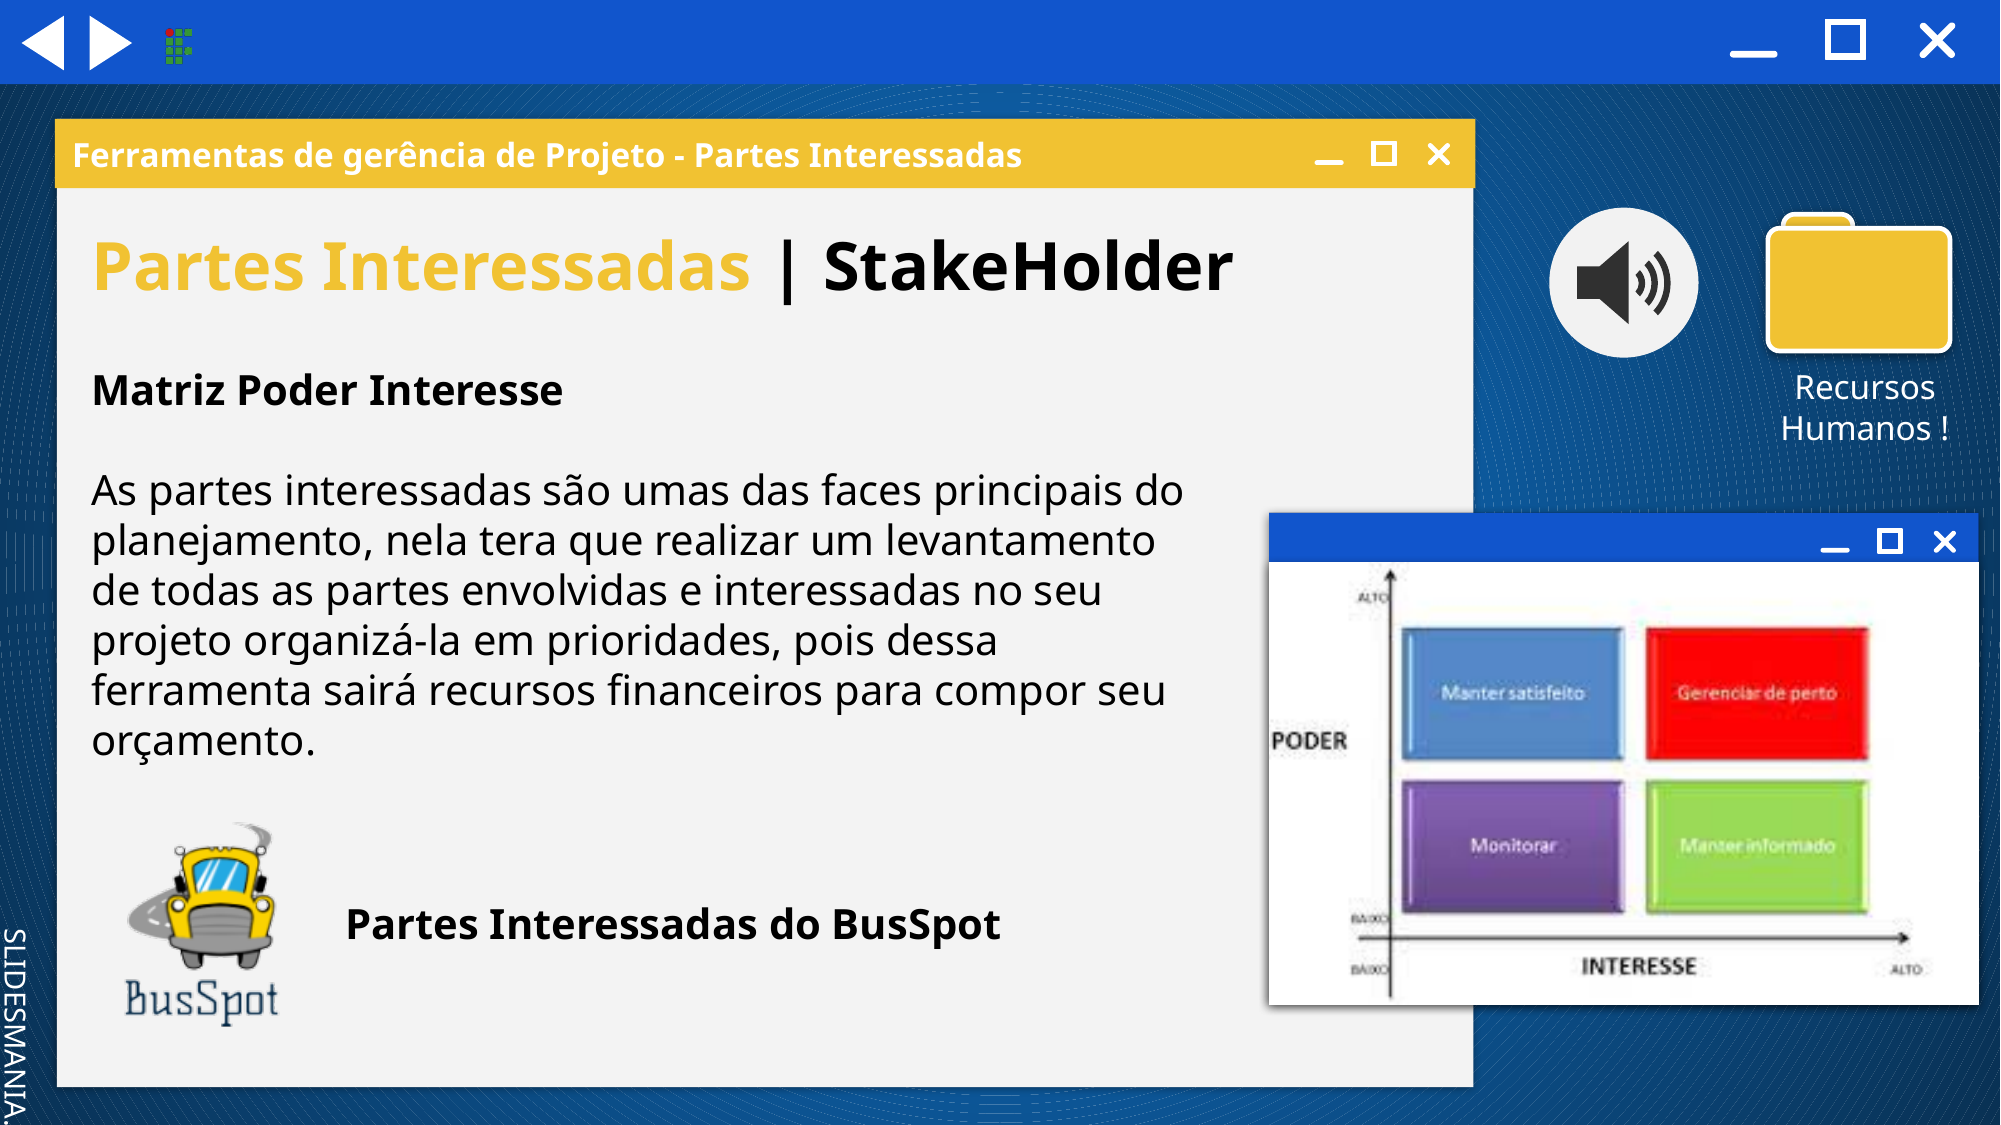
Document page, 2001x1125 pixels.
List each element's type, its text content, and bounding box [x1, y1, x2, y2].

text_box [1548, 207, 1699, 358]
picture [75, 804, 328, 1041]
text_box [0, 8, 70, 79]
text_box [1904, 8, 1975, 79]
text_box [1783, 214, 1853, 223]
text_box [1268, 512, 1979, 561]
text_box [1767, 228, 1951, 352]
text_box Matriz Poder Interesse As partes interessadas são umas das faces principais do planejamento, nela tera que realizar um levantamento de todas as partes envolvidas e interessadas no seu projeto organizá-la em prioridades, pois dessa ferramenta sairá recursos financeiros para compor seu orçamento. [76, 353, 1220, 824]
picture [152, 19, 202, 69]
text_box Ferramentas de gerência de Projeto - Partes Interessadas [57, 127, 1288, 183]
text_box Partes Interessadas do BusSpot [334, 882, 1050, 963]
text_box [76, 8, 146, 79]
text_box Recursos Humanos ! [1727, 359, 2000, 415]
picture [1268, 562, 1979, 1005]
text_box Partes Interessadas | StakeHolder [76, 215, 1422, 312]
